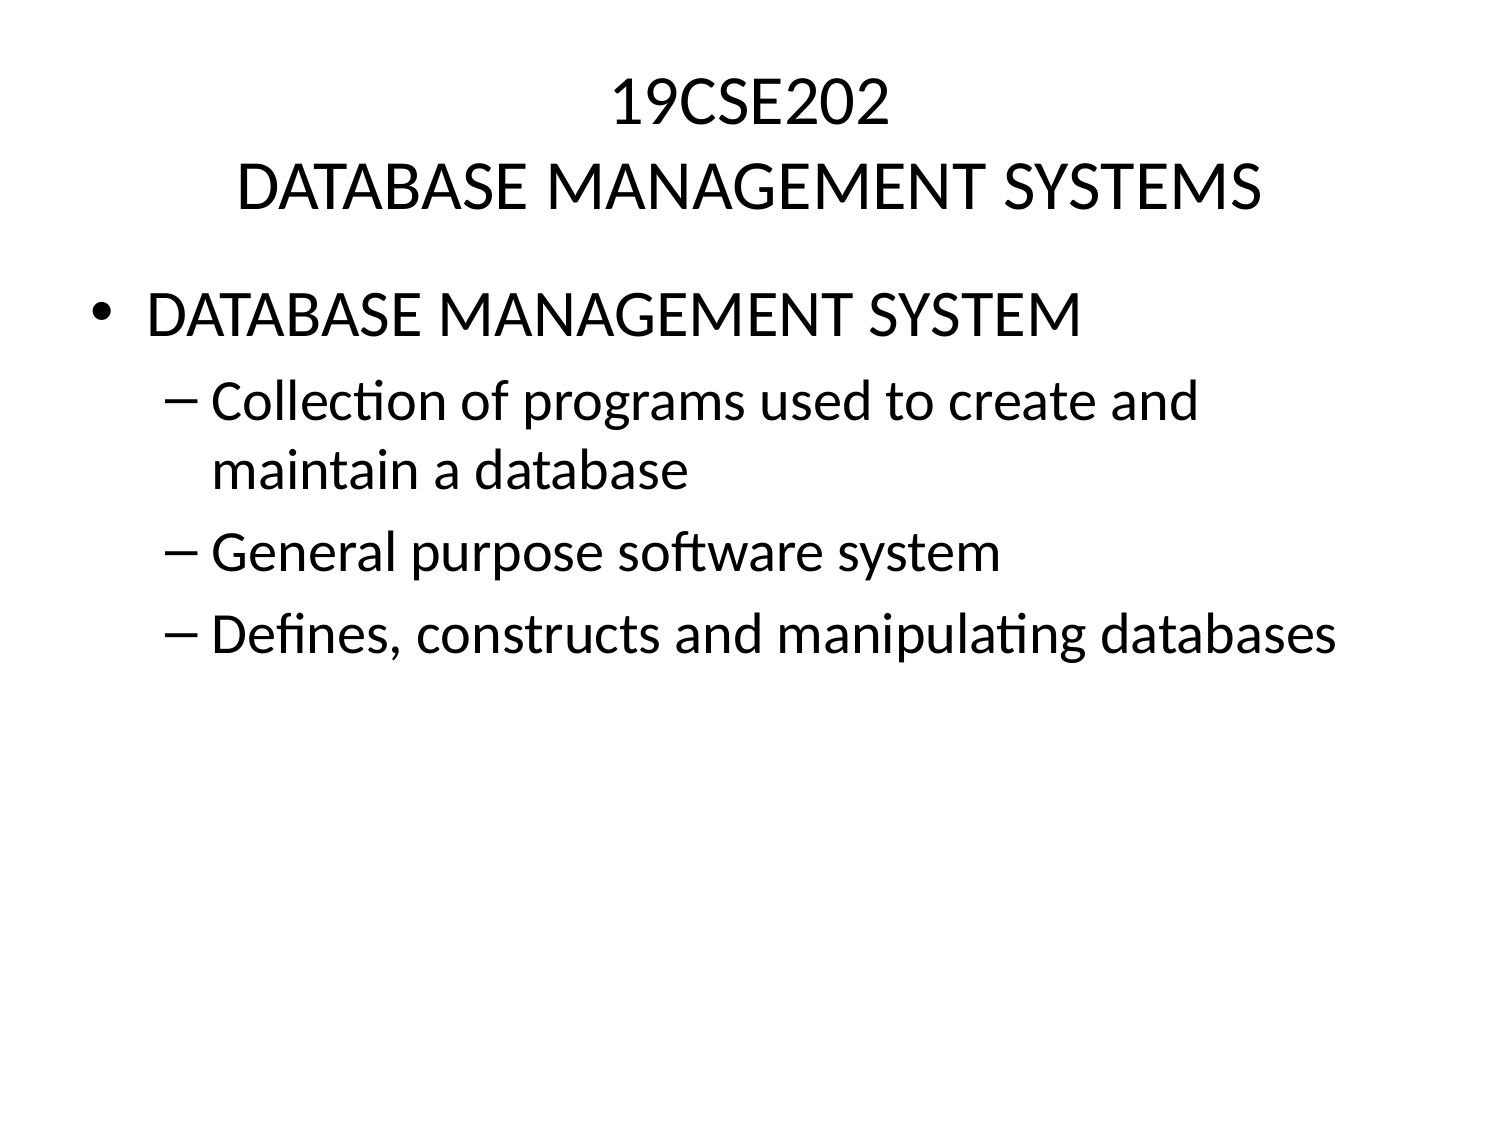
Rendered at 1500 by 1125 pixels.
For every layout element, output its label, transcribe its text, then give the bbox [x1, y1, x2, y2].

list DATABASE MANAGEMENT SYSTEM Collection of programs used to create and maintain a database General purpose software system Defines, constructs and manipulating databases [75, 262, 1425, 1005]
title 19CSE202 DATABASE MANAGEMENT SYSTEMS [75, 45, 1425, 233]
